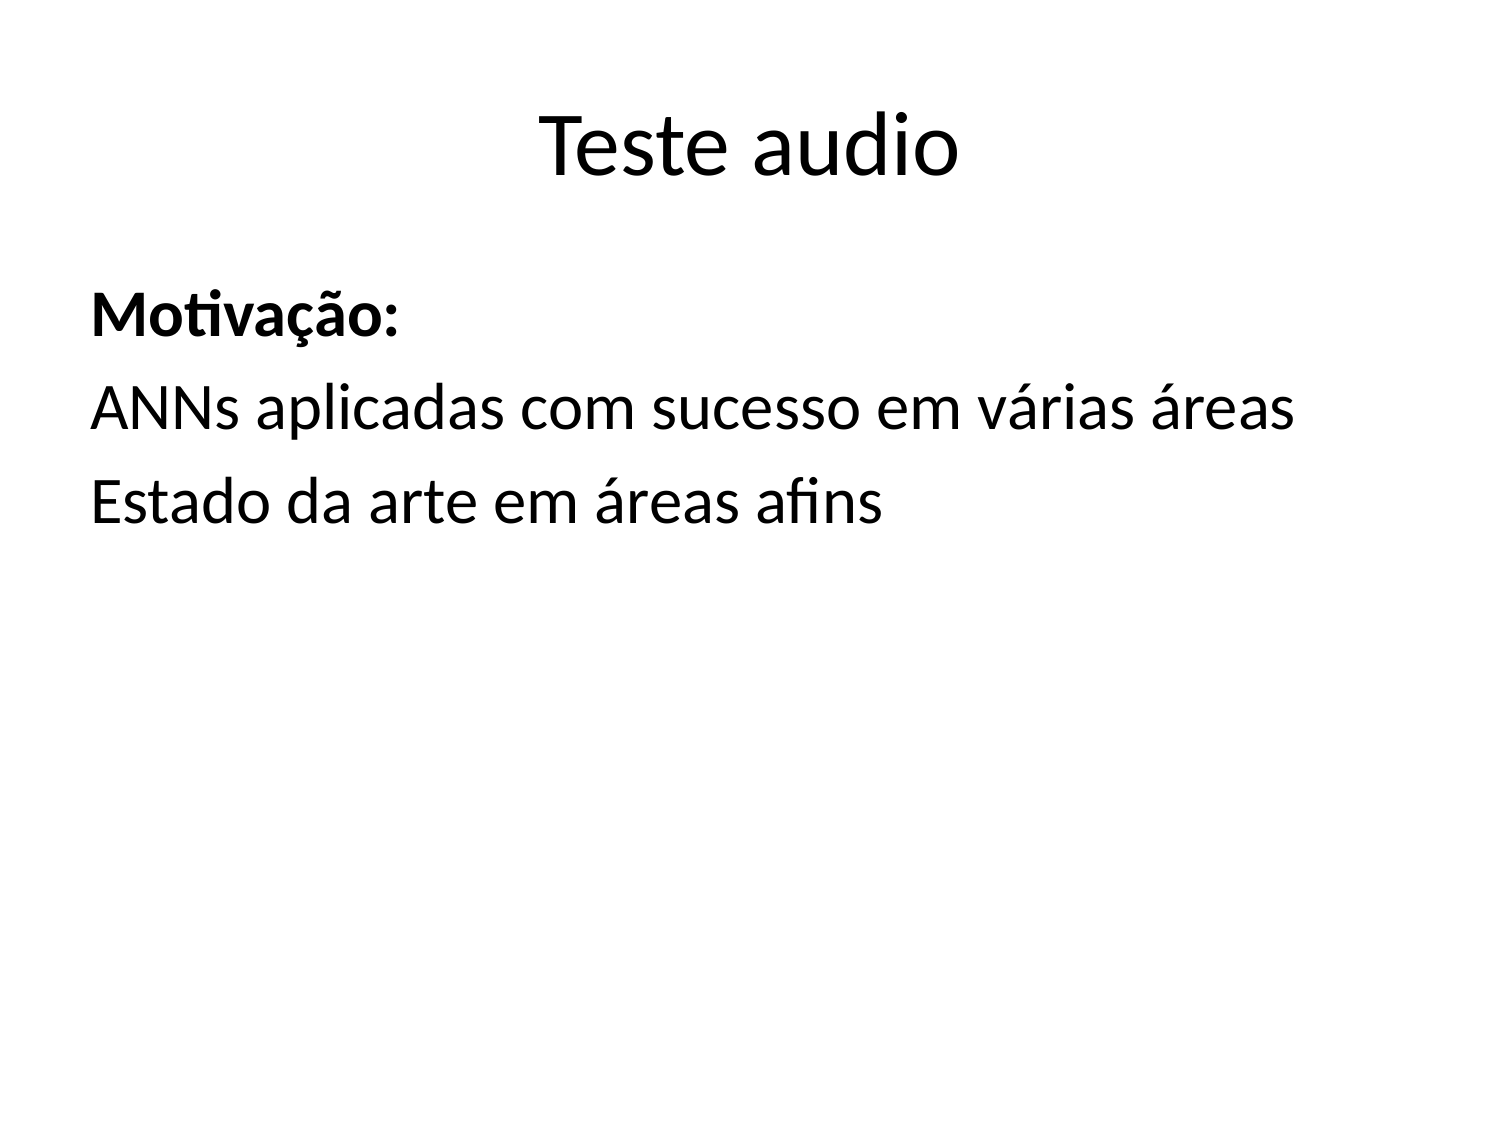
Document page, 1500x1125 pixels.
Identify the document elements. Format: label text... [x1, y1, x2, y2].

list Motivação: ANNs aplicadas com sucesso em várias áreas Estado da arte em áreas afins [75, 262, 1425, 1005]
title Teste audio [75, 45, 1425, 233]
